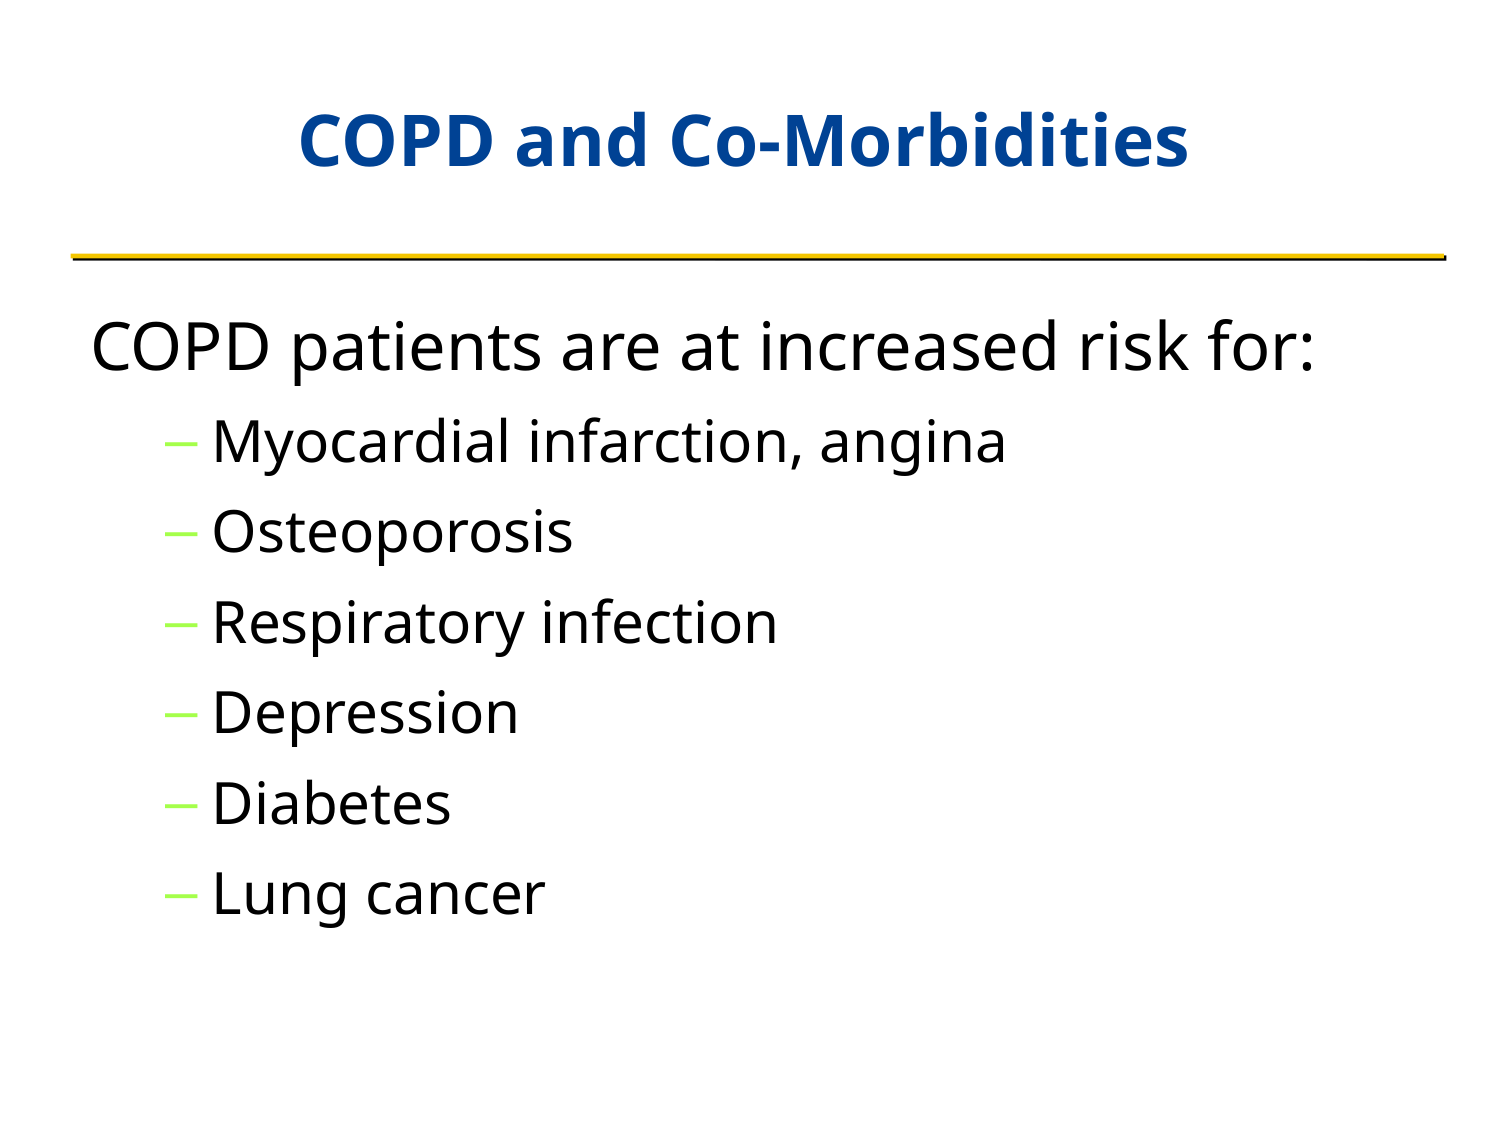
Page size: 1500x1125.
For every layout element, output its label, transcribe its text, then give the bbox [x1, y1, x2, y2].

list COPD patients are at increased risk for: Myocardial infarction, angina Osteoporosis Respiratory infection Depression Diabetes Lung cancer [74, 296, 1426, 982]
title COPD and Co-Morbidities [274, 62, 1404, 213]
